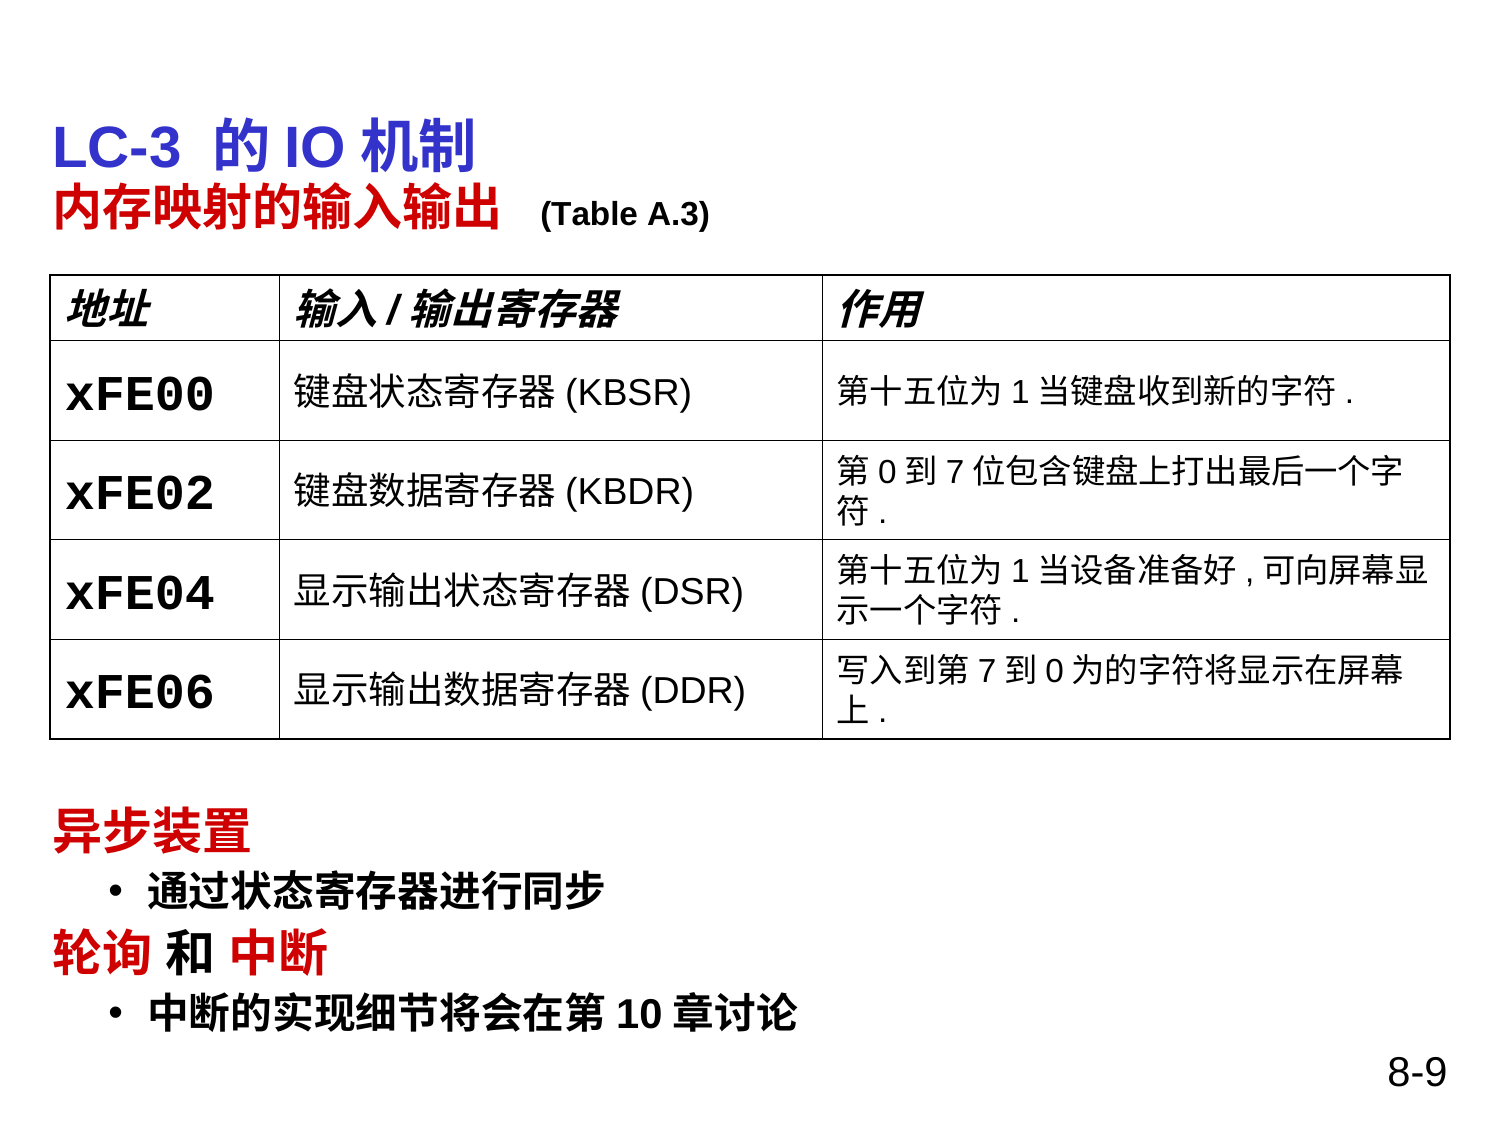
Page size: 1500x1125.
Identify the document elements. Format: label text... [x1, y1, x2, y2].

text_box 8-<number> [1074, 1037, 1463, 1100]
title LC-3 的IO机制 [37, 99, 1463, 188]
table_cell xFE06 [51, 673, 279, 783]
table_cell 写入到第7到0为的字符将显示在屏幕上. [823, 673, 1449, 783]
table_header 地址 [51, 276, 279, 350]
table_cell 键盘数据寄存器(KBDR) [280, 451, 822, 561]
table_cell 第十五位为1当键盘收到新的字符. [823, 351, 1449, 450]
table_header 作用 [823, 276, 1449, 350]
table_header 输入/输出寄存器 [280, 276, 822, 350]
table_cell xFE00 [51, 351, 279, 450]
table_cell 显示输出数据寄存器(DDR) [280, 673, 822, 783]
table_cell 第十五位为1当设备准备好,可向屏幕显示一个字符. [823, 562, 1449, 672]
table_cell 显示输出状态寄存器(DSR) [280, 562, 822, 672]
table_cell 键盘状态寄存器(KBSR) [280, 351, 822, 450]
list 内存映射的输入输出 (Table A.3) 异步装置 通过状态寄存器进行同步 轮询 和 中断 中断的实现细节将会在第10章讨论 [37, 174, 1338, 1088]
table_cell xFE04 [51, 562, 279, 672]
table_cell xFE02 [51, 451, 279, 561]
table_cell 第0到7位包含键盘上打出最后一个字符. [823, 451, 1449, 561]
